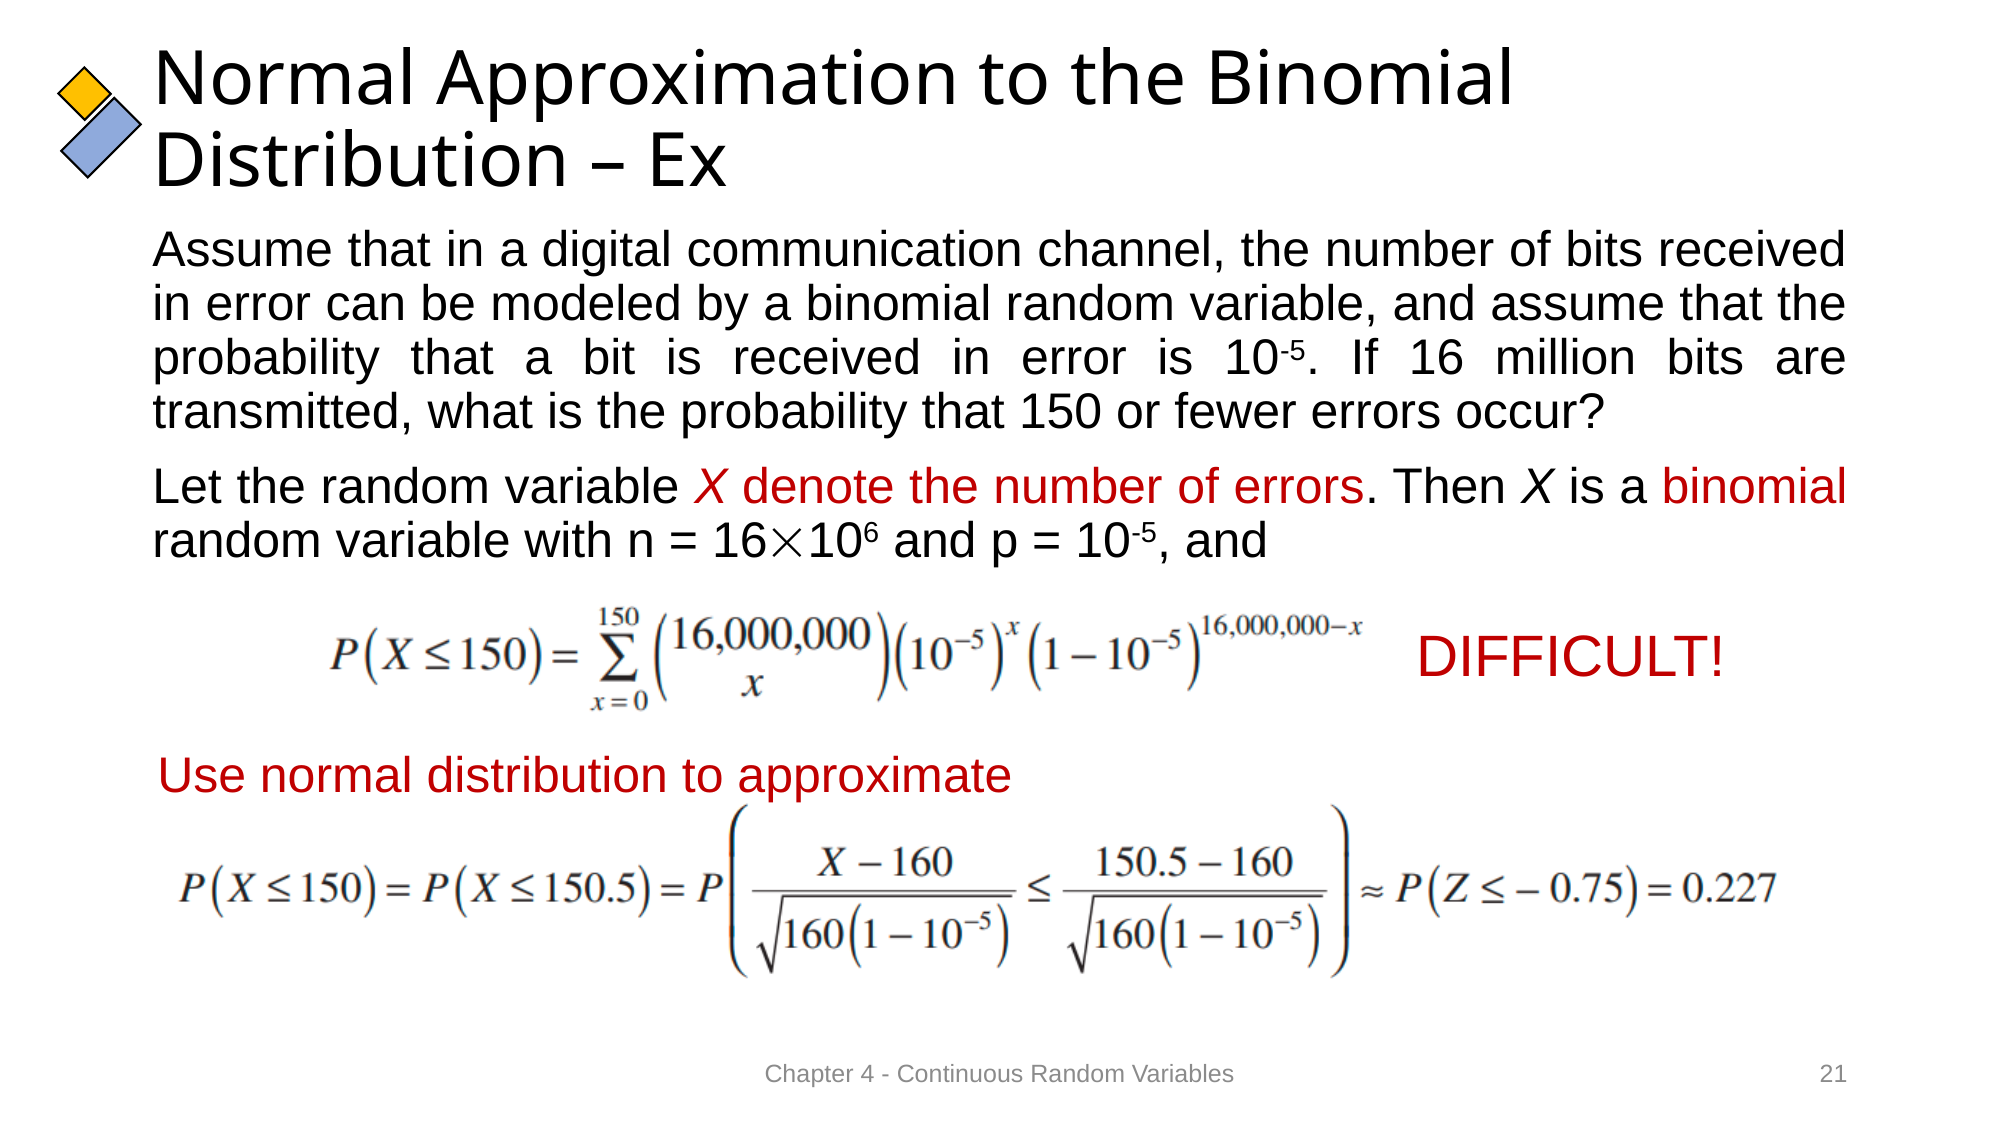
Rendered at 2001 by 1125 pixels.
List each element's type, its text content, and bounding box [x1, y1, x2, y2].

list Assume that in a digital communication channel, the number of bits received in error can be modeled by a binomial random variable, and assume that the probability that a bit is received in error is 10-5. If 16 million bits are transmitted, what is the probability that 150 or fewer errors occur? Let the random variable X denote the number of errors. Then X is a binomial random variable with n = 16106 and p = 10-5, and [137, 216, 1863, 931]
title Normal Approximation to the Binomial Distribution – Ex [137, 12, 1863, 216]
picture [329, 586, 1380, 726]
slide_number 21 [1412, 1042, 1863, 1103]
text_box DIFFICULT! [1401, 611, 1741, 696]
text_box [137, 735, 1791, 987]
footer Chapter 4 - Continuous Random Variables [662, 1042, 1338, 1103]
